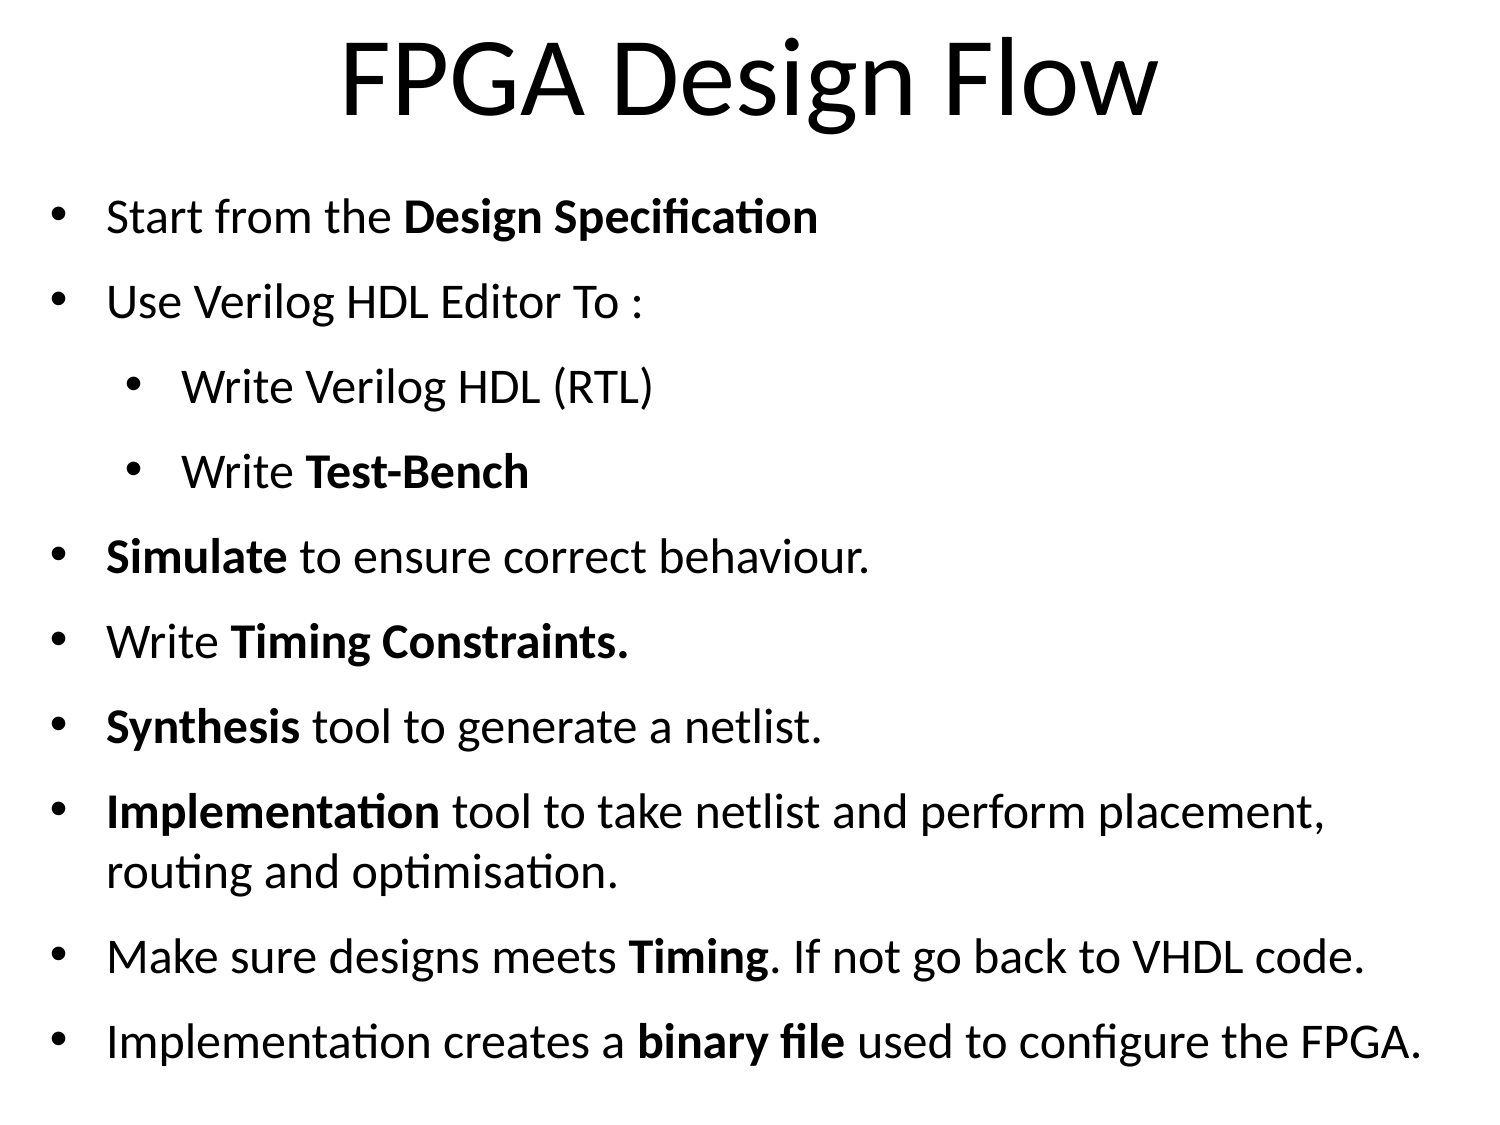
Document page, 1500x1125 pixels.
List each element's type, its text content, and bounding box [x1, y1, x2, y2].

text_box FPGA Design Flow [0, 0, 1500, 164]
text_box Start from the Design Specification Use Verilog HDL Editor To : Write Verilog HDL (RTL) Write Test-Bench Simulate to ensure correct behaviour. Write Timing Constraints. Synthesis tool to generate a netlist. Implementation tool to take netlist and perform placement, routing and optimisation. Make sure designs meets Timing. If not go back to VHDL code. Implementation creates a binary file used to configure the FPGA. [35, 175, 1477, 1076]
